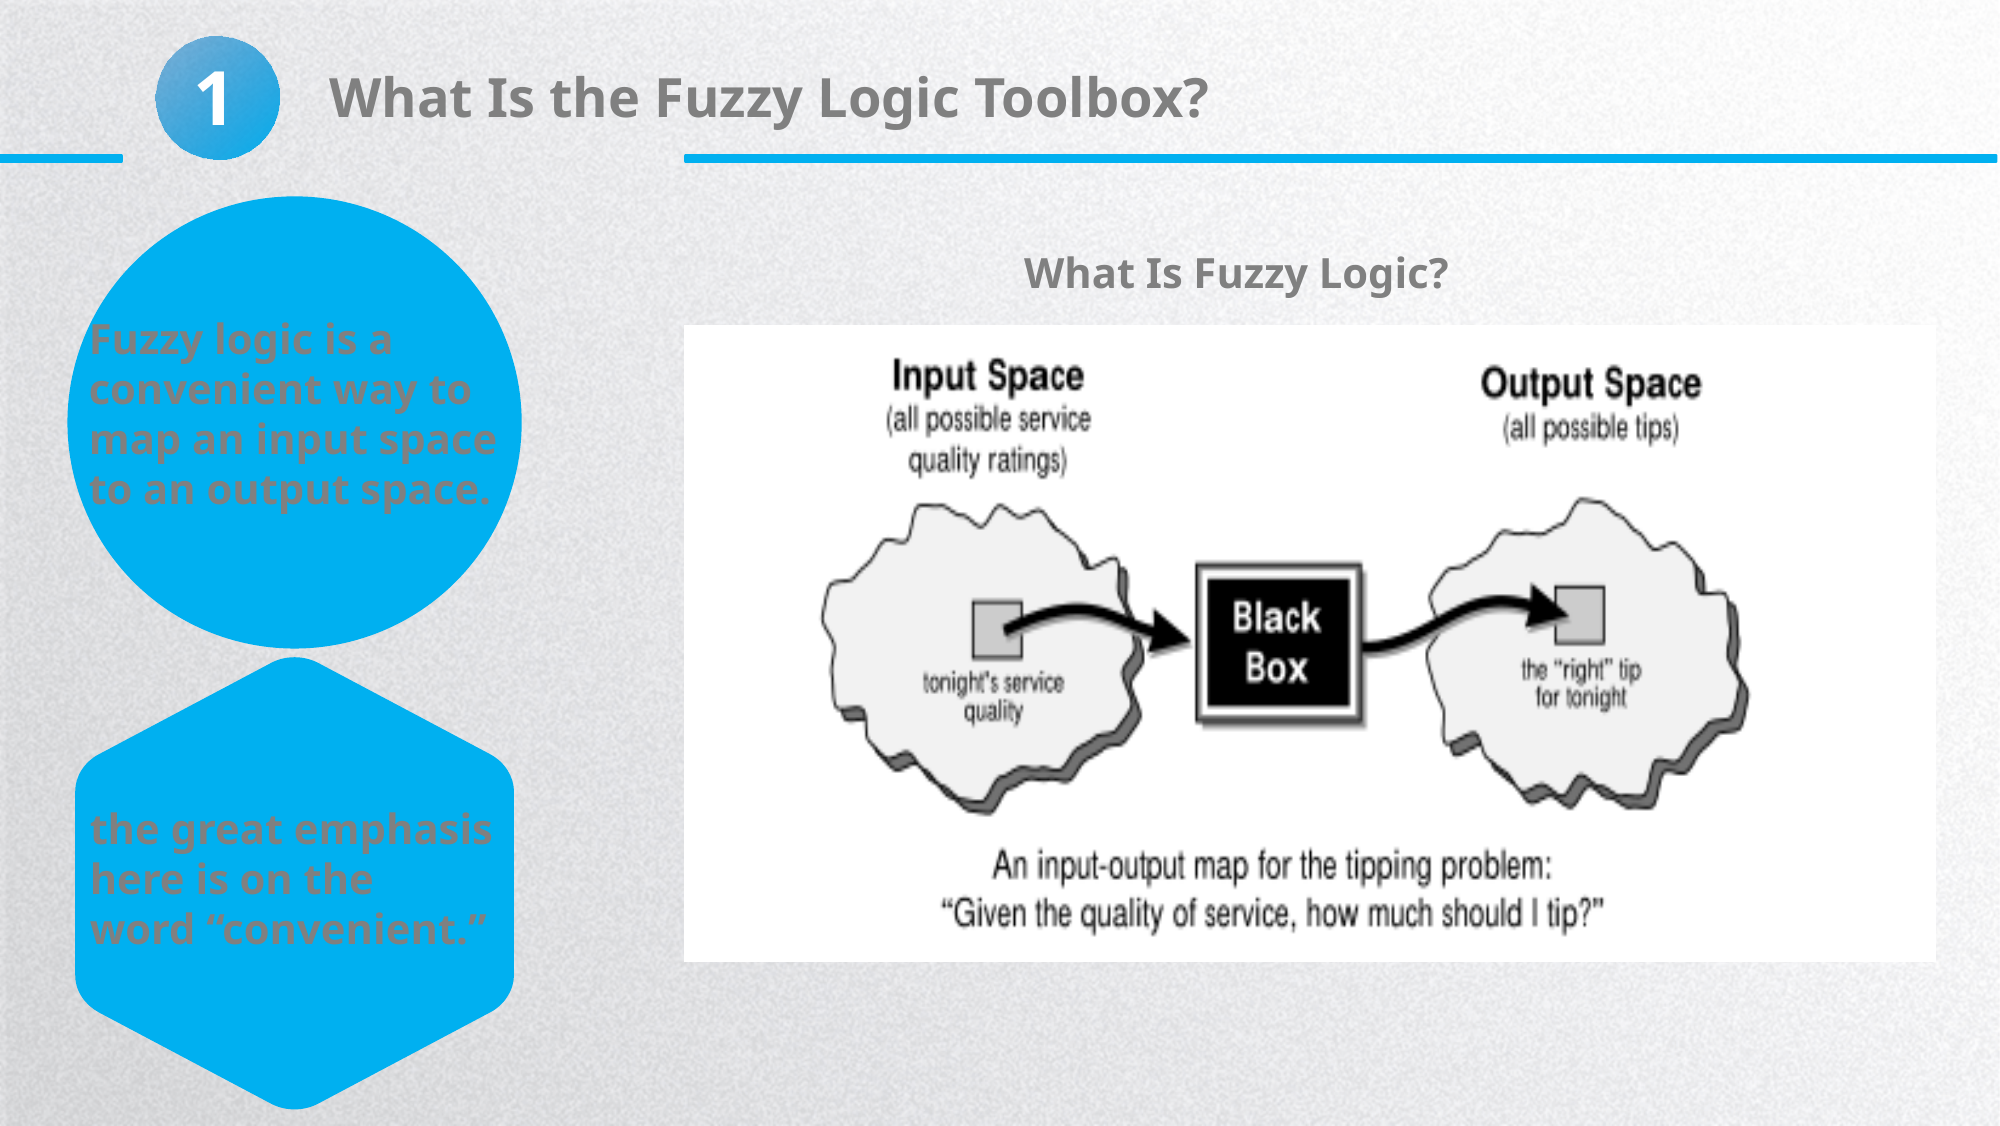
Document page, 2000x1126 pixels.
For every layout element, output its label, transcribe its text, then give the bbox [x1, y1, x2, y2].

text_box [99, 195, 490, 305]
text_box [66, 368, 73, 477]
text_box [116, 35, 314, 154]
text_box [0, 154, 1998, 163]
text_box [75, 657, 514, 795]
text_box What Is the Fuzzy Logic Toolbox? [314, 56, 1226, 136]
text_box What Is Fuzzy Logic? [1009, 239, 1486, 305]
text_box [89, 521, 501, 650]
text_box [75, 960, 514, 1110]
picture [0, 0, 2000, 1126]
text_box the great emphasis here is on the word “convenient.” [74, 795, 527, 960]
text_box Fuzzy logic is a convenient way to map an input space to an output space. [73, 305, 536, 521]
